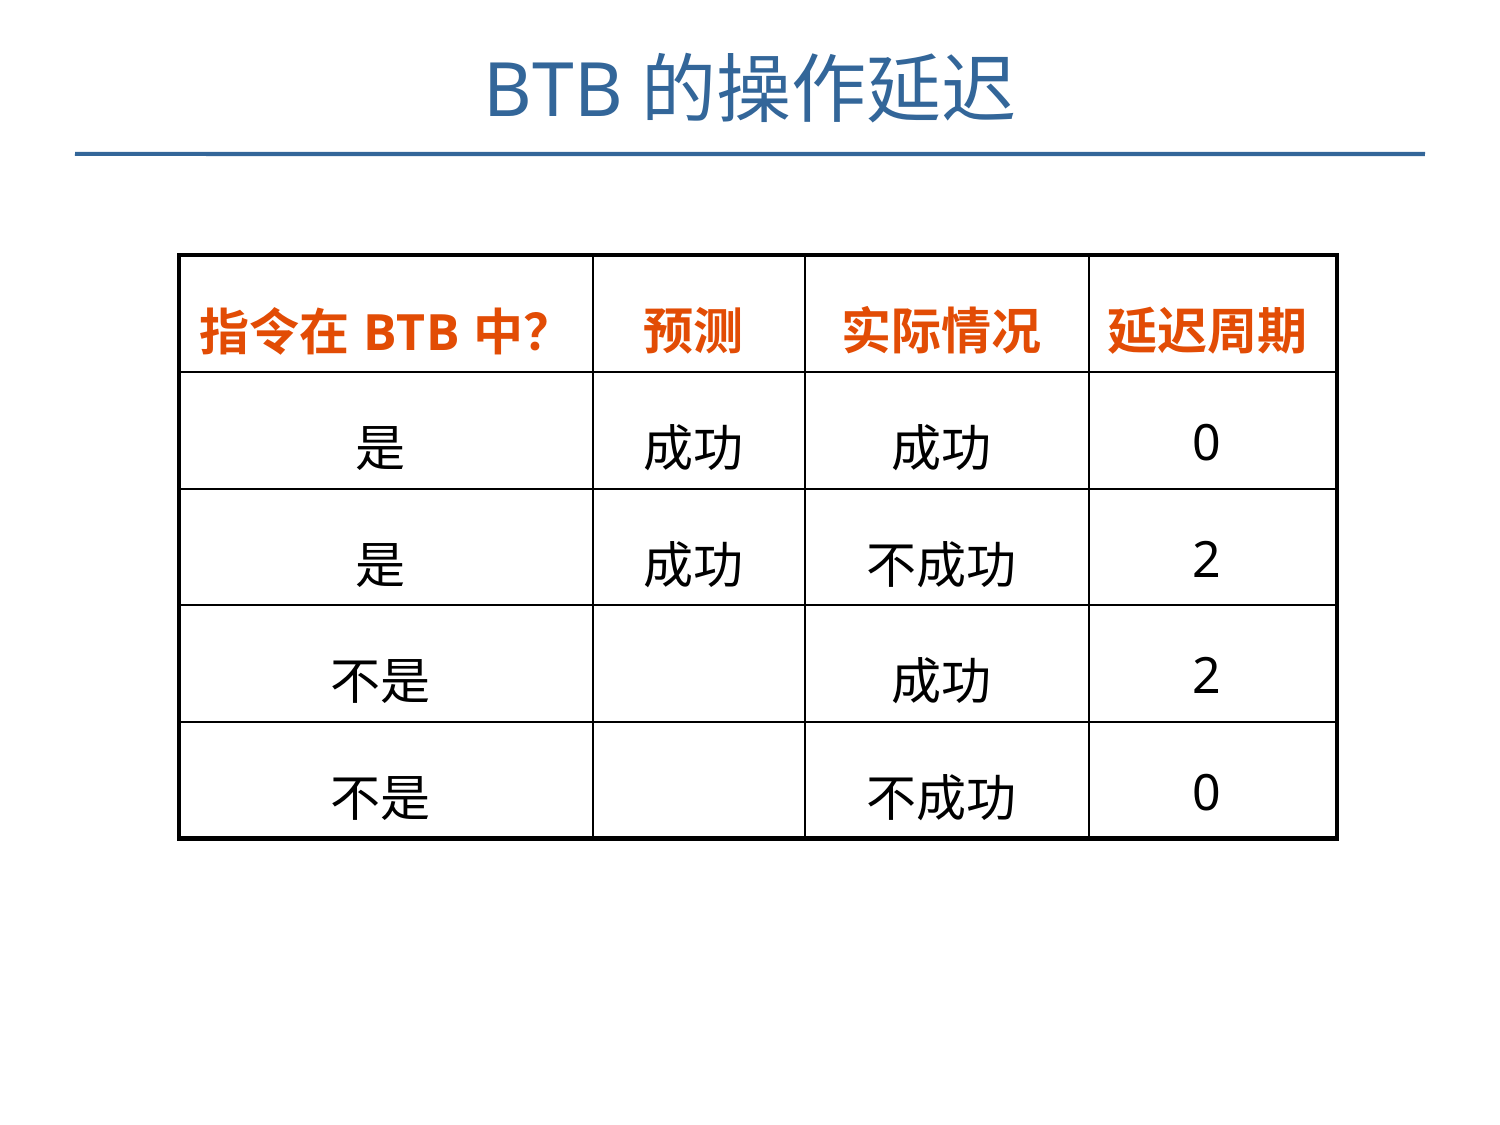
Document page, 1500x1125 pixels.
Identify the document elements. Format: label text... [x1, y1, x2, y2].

table_cell 成功 [594, 373, 804, 488]
table_header 实际情况 [806, 257, 1088, 371]
table_header 预测 [594, 257, 804, 371]
table_cell 不是 [181, 723, 592, 836]
text_box BTB的操作延迟 [0, 34, 1500, 147]
table_header 指令在BTB中？ [181, 257, 592, 371]
table_cell 成功 [806, 373, 1088, 488]
table_cell [594, 723, 804, 836]
table_cell 不是 [181, 606, 592, 721]
table_cell 成功 [806, 606, 1088, 721]
table_cell 0 [1090, 373, 1335, 488]
table_cell 0 [1090, 723, 1335, 836]
table_cell [594, 606, 804, 721]
table_cell 是 [181, 373, 592, 488]
table_cell 是 [181, 490, 592, 604]
table_cell 不成功 [806, 723, 1088, 836]
table_header 延迟周期 [1090, 257, 1335, 371]
table_cell 2 [1090, 606, 1335, 721]
table_cell 成功 [594, 490, 804, 604]
table_cell 2 [1090, 490, 1335, 604]
table_cell 不成功 [806, 490, 1088, 604]
